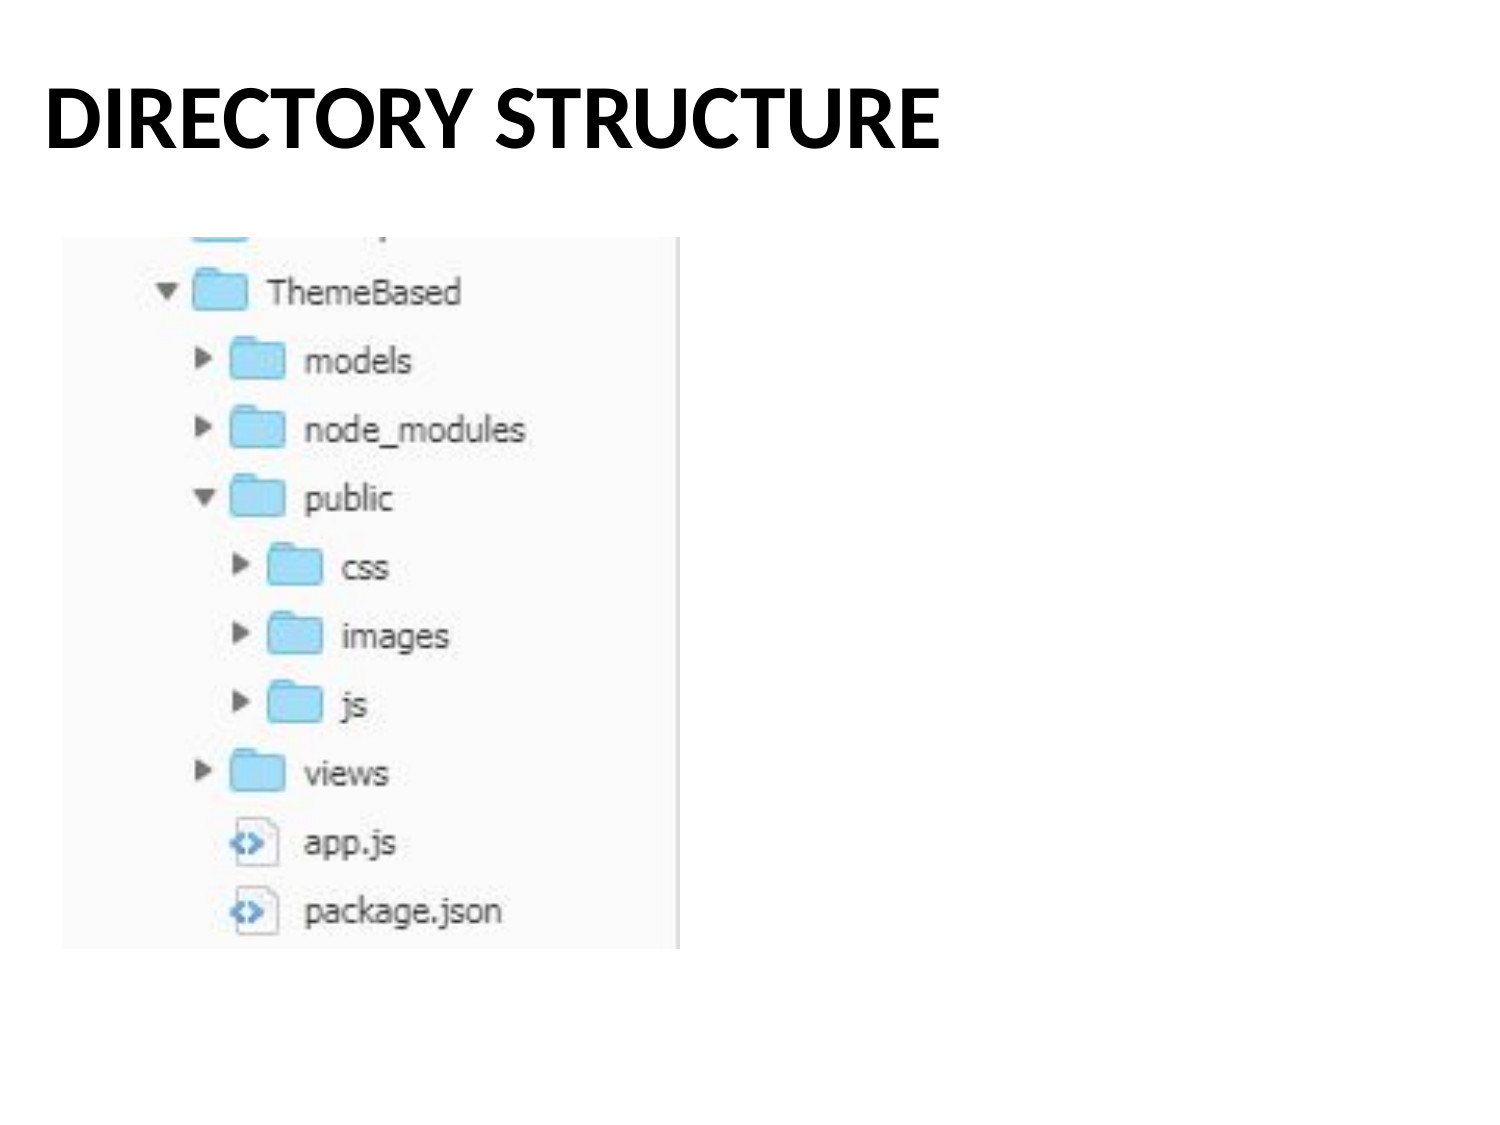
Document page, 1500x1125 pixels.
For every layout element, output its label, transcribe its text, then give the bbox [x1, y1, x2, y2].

text_box DIRECTORY STRUCTURE [29, 49, 959, 175]
picture [62, 237, 680, 949]
